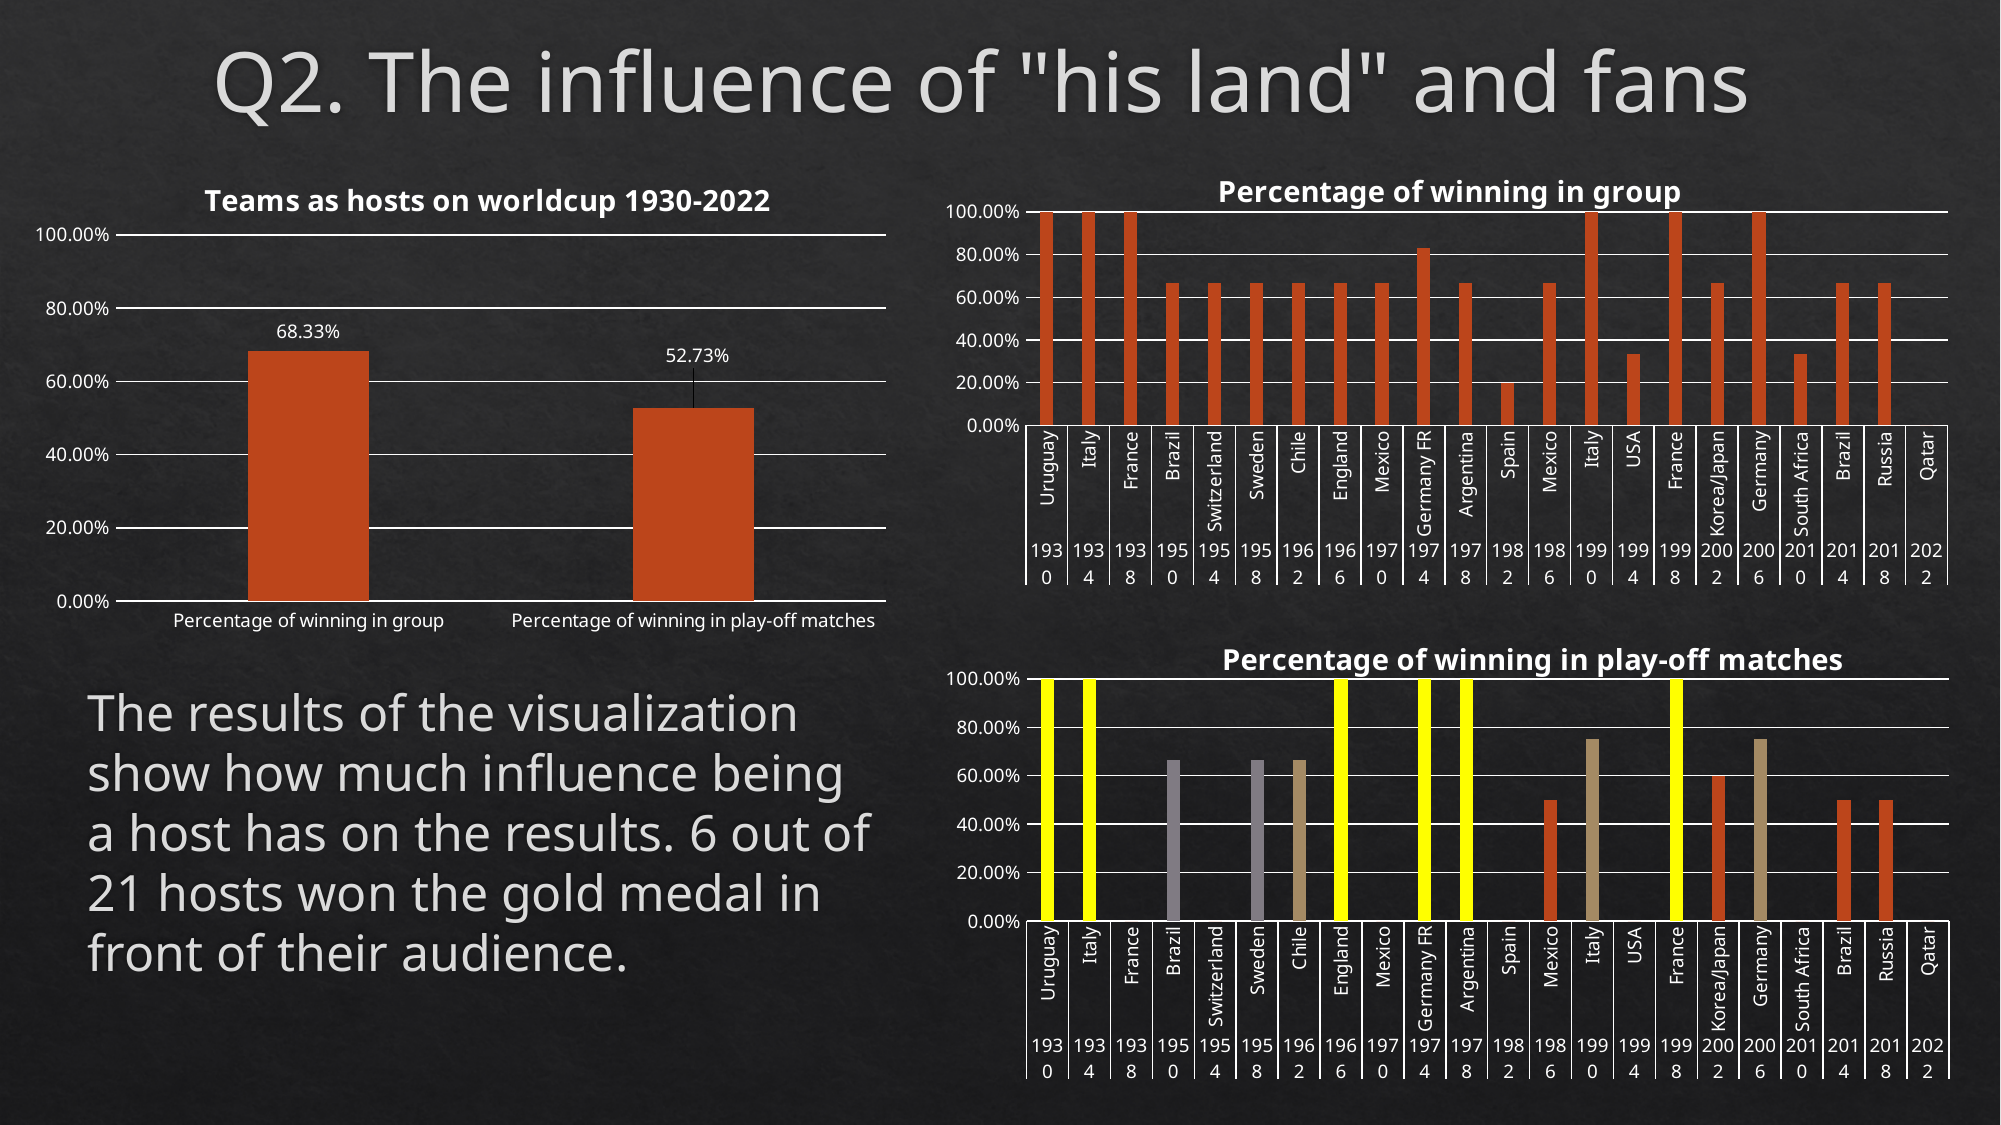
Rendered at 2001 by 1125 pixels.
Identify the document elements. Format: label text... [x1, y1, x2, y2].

chart [0, 144, 1971, 1086]
list The results of the visualization show how much influence being a host has on the results. 6 out of 21 hosts won the gold medal in front of their audience. [66, 685, 892, 1110]
title Q2. The influence of "his land" and fans [132, 0, 1832, 160]
